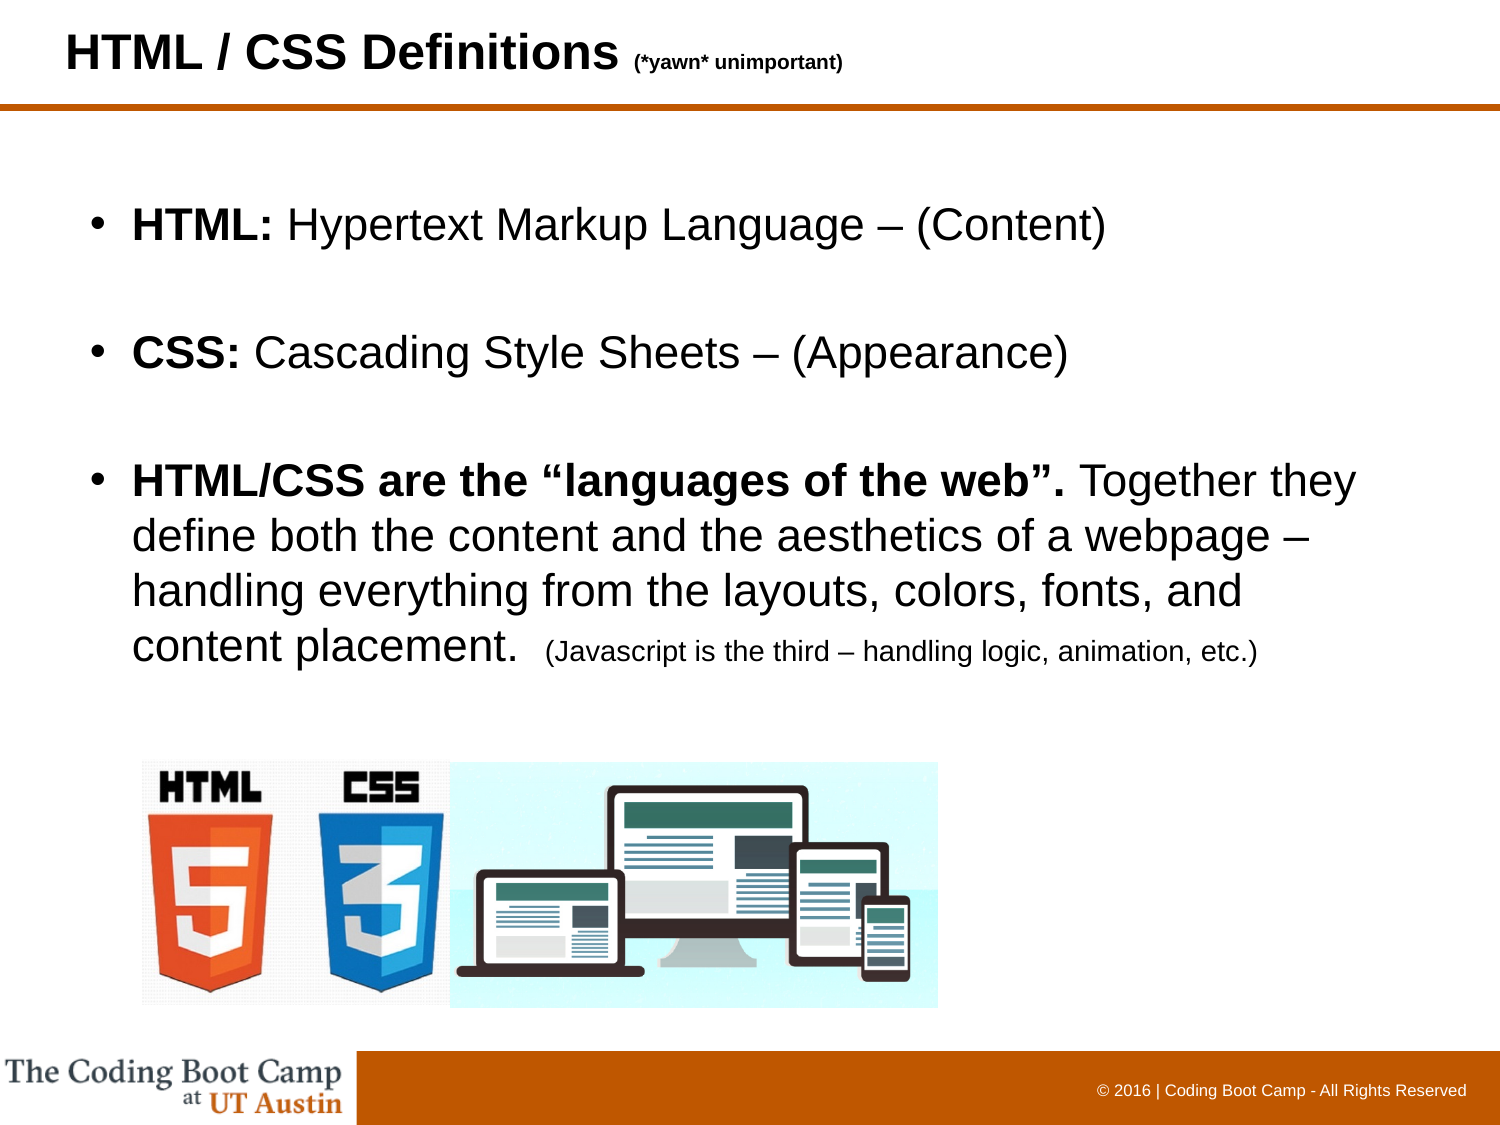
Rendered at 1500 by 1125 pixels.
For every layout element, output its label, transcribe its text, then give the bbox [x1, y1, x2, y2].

text_box HTML: Hypertext Markup Language – (Content) CSS: Cascading Style Sheets – (Appearance) HTML/CSS are the “languages of the web”. Together they define both the content and the aesthetics of a webpage – handling everything from the layouts, colors, fonts, and content placement. (Javascript is the third – handling logic, animation, etc.) [74, 187, 1413, 952]
title HTML / CSS Definitions (*yawn* unimportant) [50, 0, 948, 108]
picture [142, 759, 938, 1008]
picture [0, 1050, 357, 1125]
